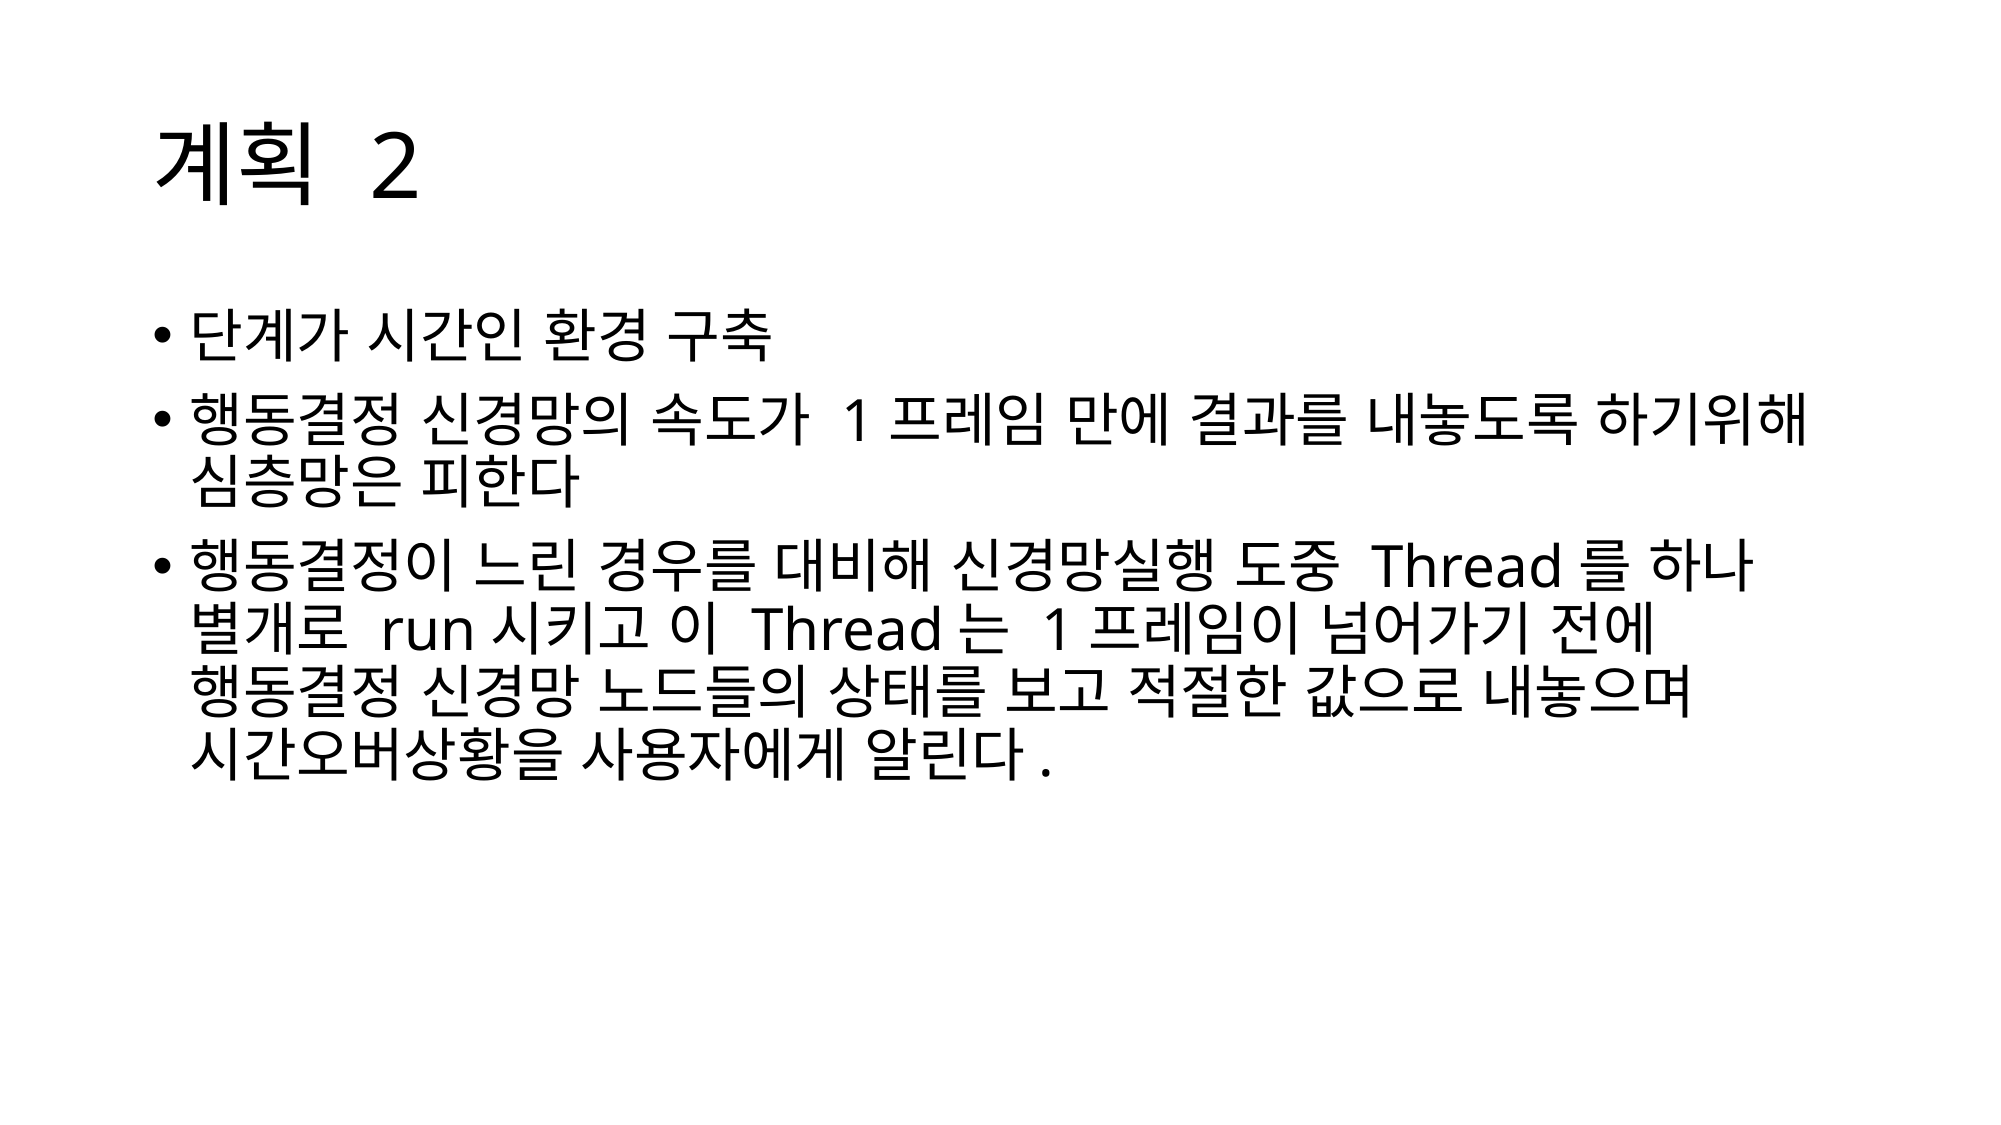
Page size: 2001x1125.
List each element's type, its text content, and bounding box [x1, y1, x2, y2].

list 단계가 시간인 환경 구축 행동결정 신경망의 속도가 1프레임 만에 결과를 내놓도록 하기위해 심층망은 피한다 행동결정이 느린 경우를 대비해 신경망실행 도중 Thread를 하나 별개로 run시키고 이 Thread는 1프레임이 넘어가기 전에 행동결정 신경망 노드들의 상태를 보고 적절한 값으로 내놓으며 시간오버상황을 사용자에게 알린다. [137, 299, 1863, 1014]
title 계획 2 [137, 59, 1863, 278]
